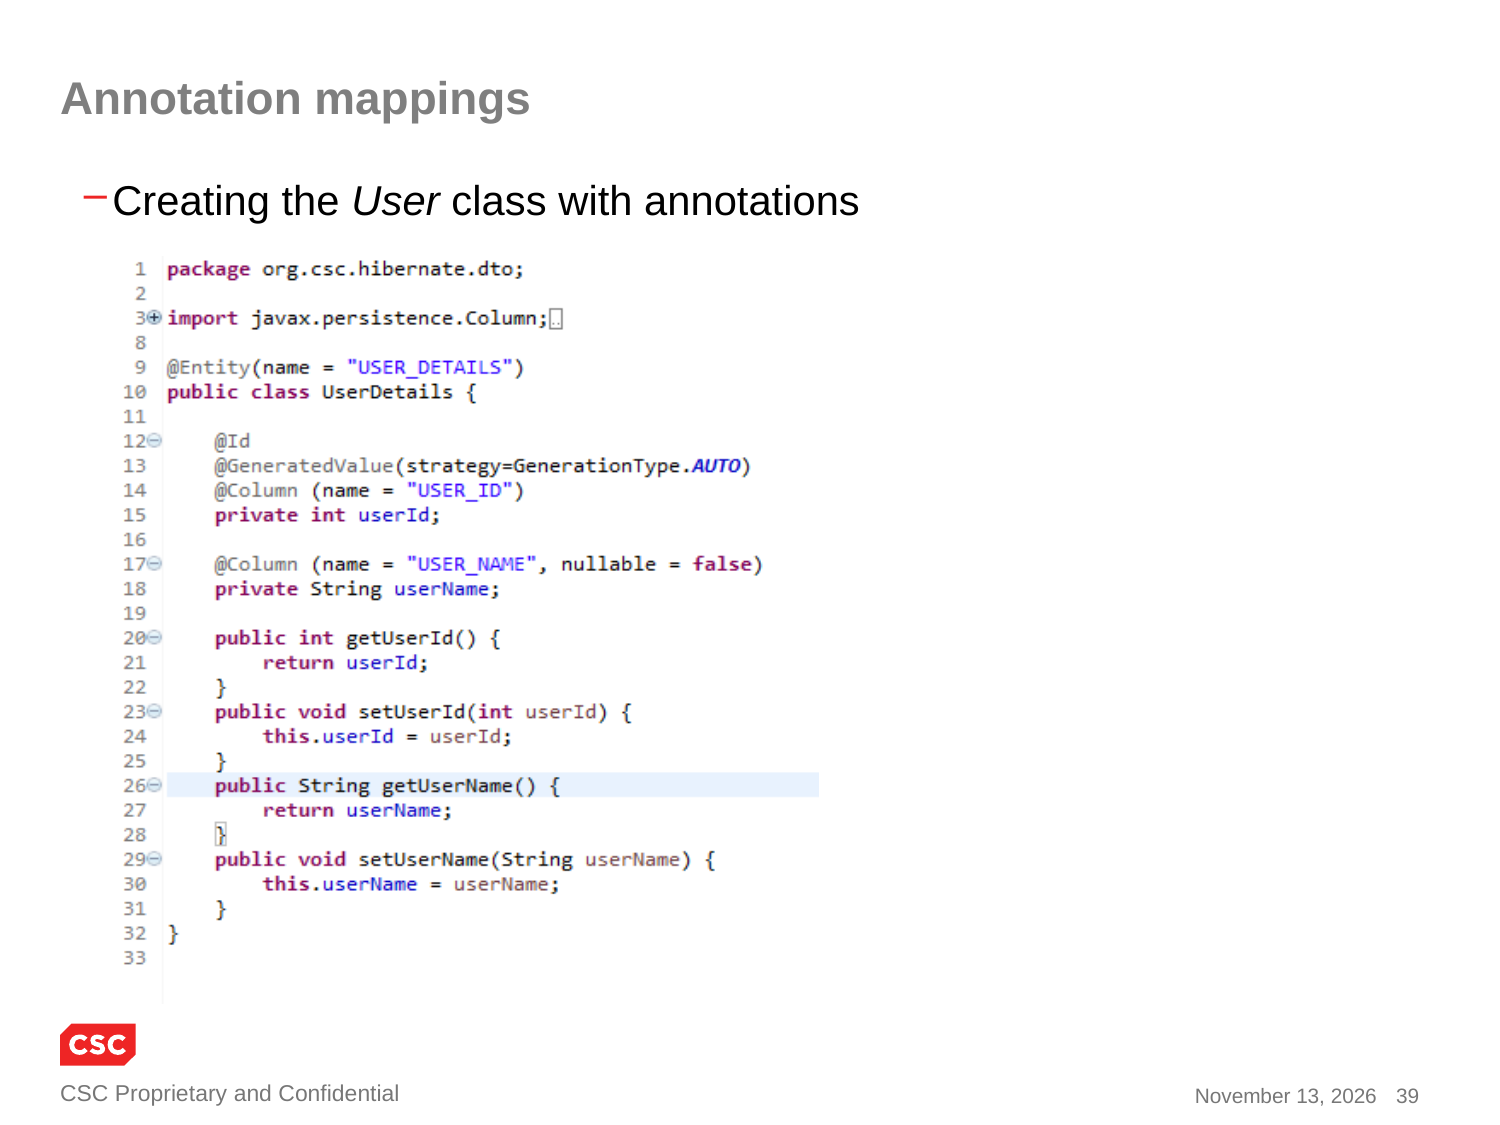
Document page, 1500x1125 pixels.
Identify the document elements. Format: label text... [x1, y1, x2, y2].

list Creating the User class with annotations [56, 178, 1444, 660]
picture [123, 256, 819, 1004]
title Annotation mappings [60, 75, 1440, 178]
